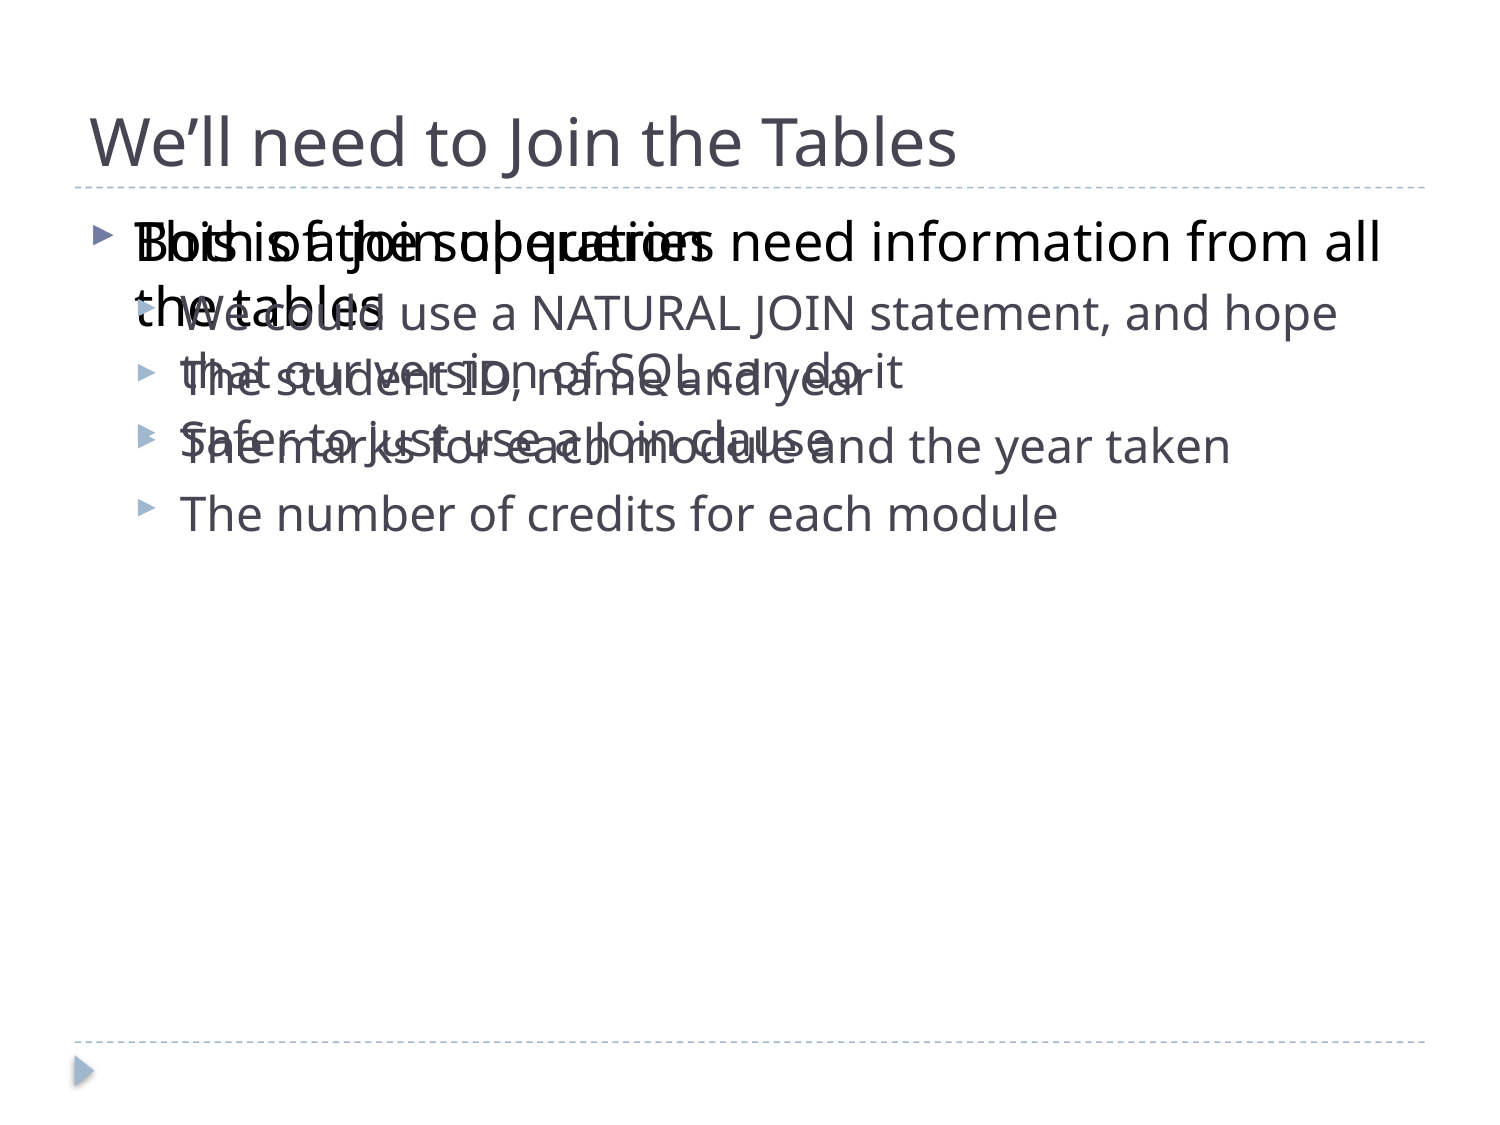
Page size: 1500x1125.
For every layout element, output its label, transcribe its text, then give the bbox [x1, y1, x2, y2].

title We’ll need to Join the Tables [75, 37, 1425, 188]
list This is a join operation We could use a NATURAL JOIN statement, and hope that our version of SQL can do it Safer to just use a Join clause [75, 200, 1425, 1006]
